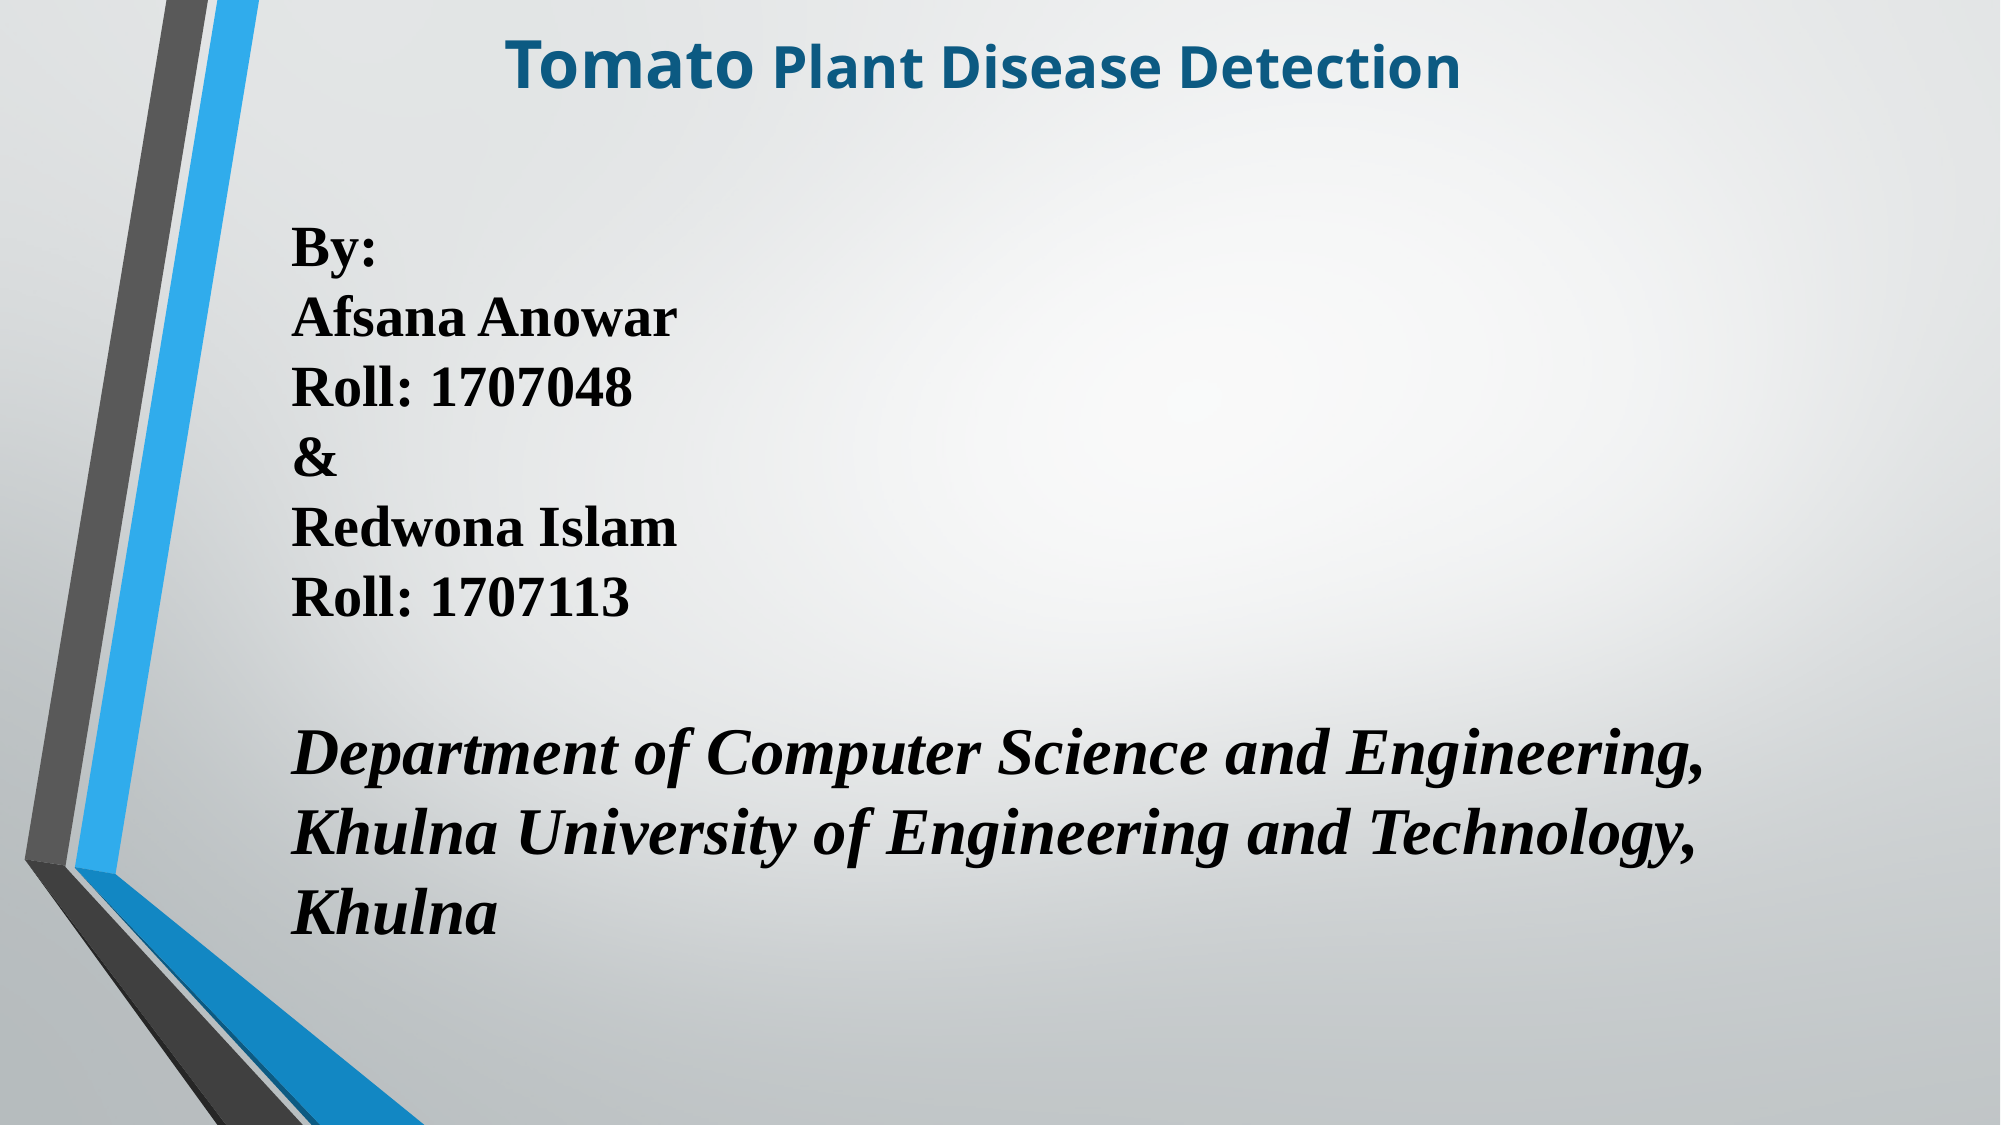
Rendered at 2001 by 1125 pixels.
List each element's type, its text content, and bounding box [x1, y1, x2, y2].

text_box Tomato Plant Disease Detection [490, 14, 1551, 110]
text_box By: Afsana Anowar Roll: 1707048 & Redwona Islam Roll: 1707113 Department of Computer Science and Engineering, Khulna University of Engineering and Technology, Khulna [276, 200, 1914, 1001]
